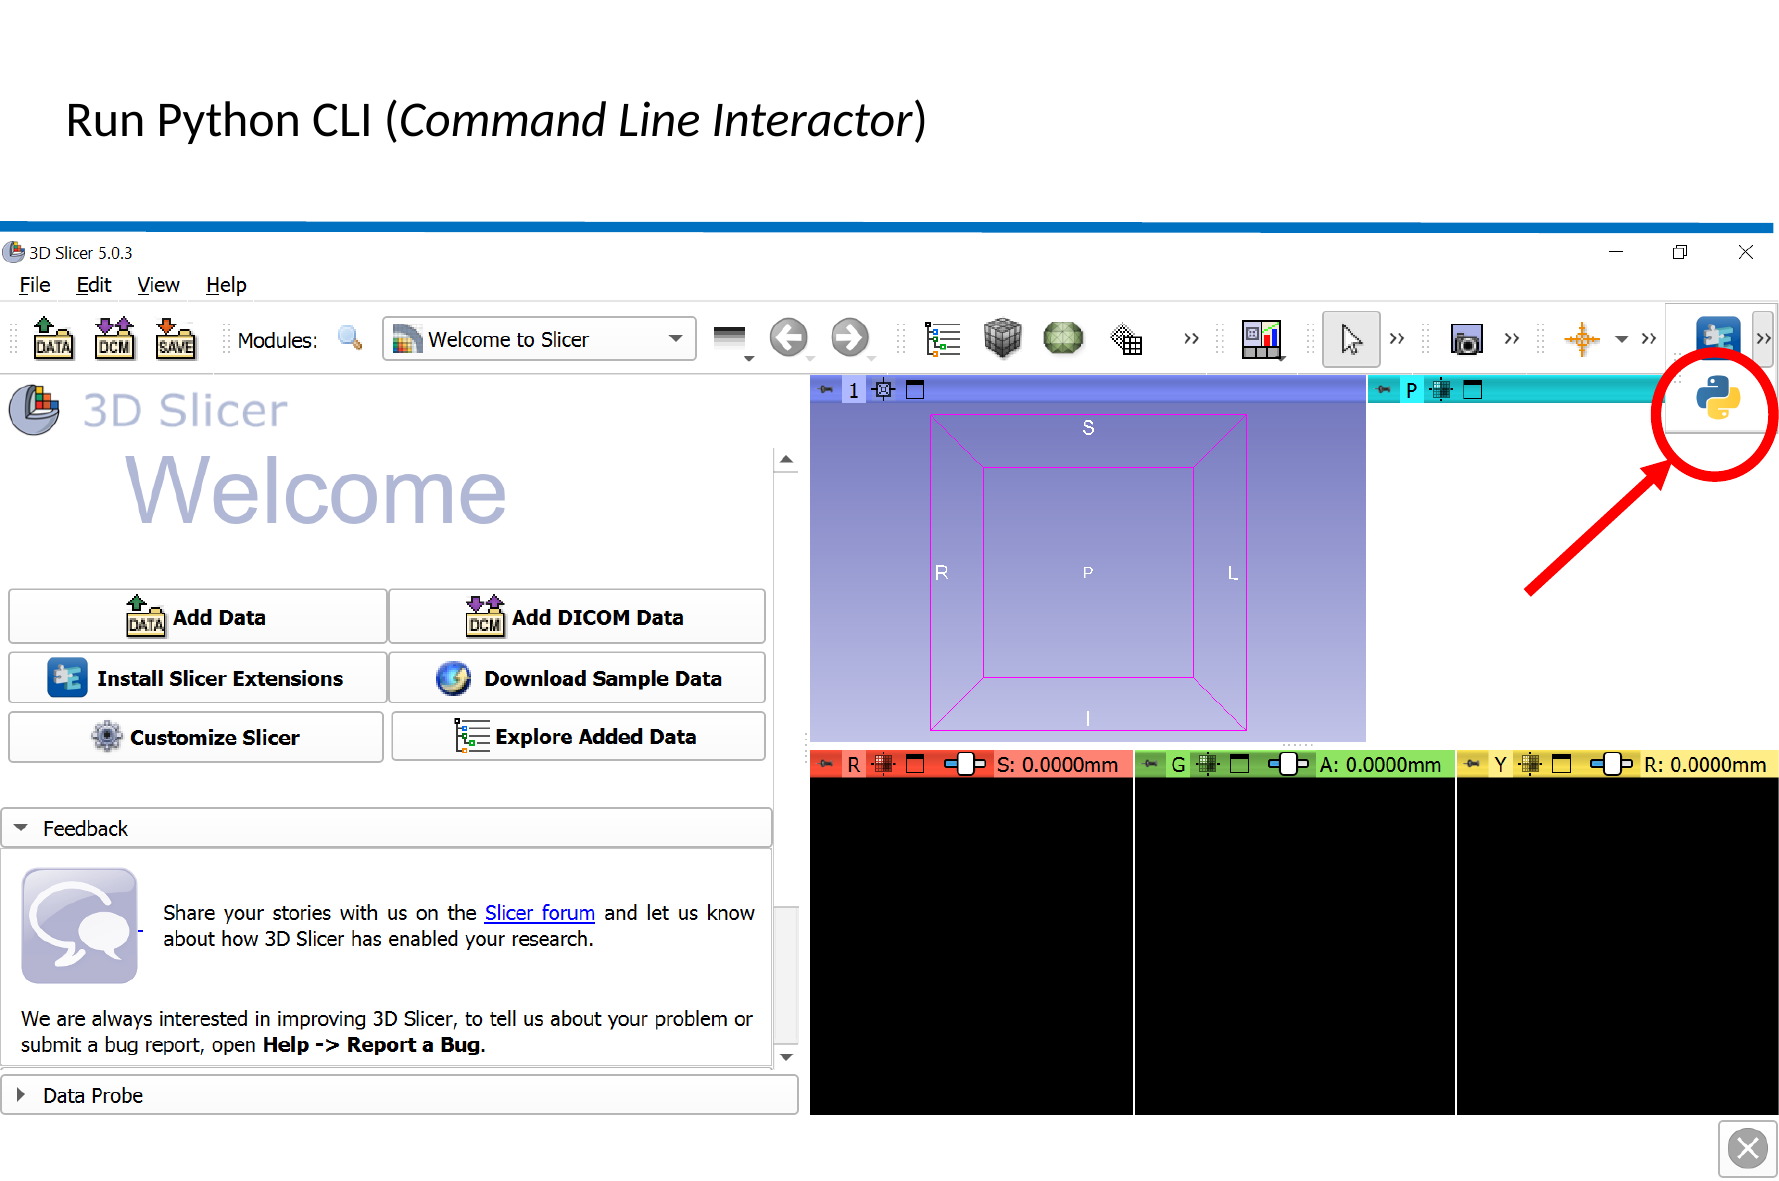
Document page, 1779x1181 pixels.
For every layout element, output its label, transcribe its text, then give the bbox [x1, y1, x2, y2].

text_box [1527, 458, 1674, 593]
picture [0, 236, 1779, 1181]
text_box Run Python CLI (Command Line Interactor) [50, 78, 944, 154]
